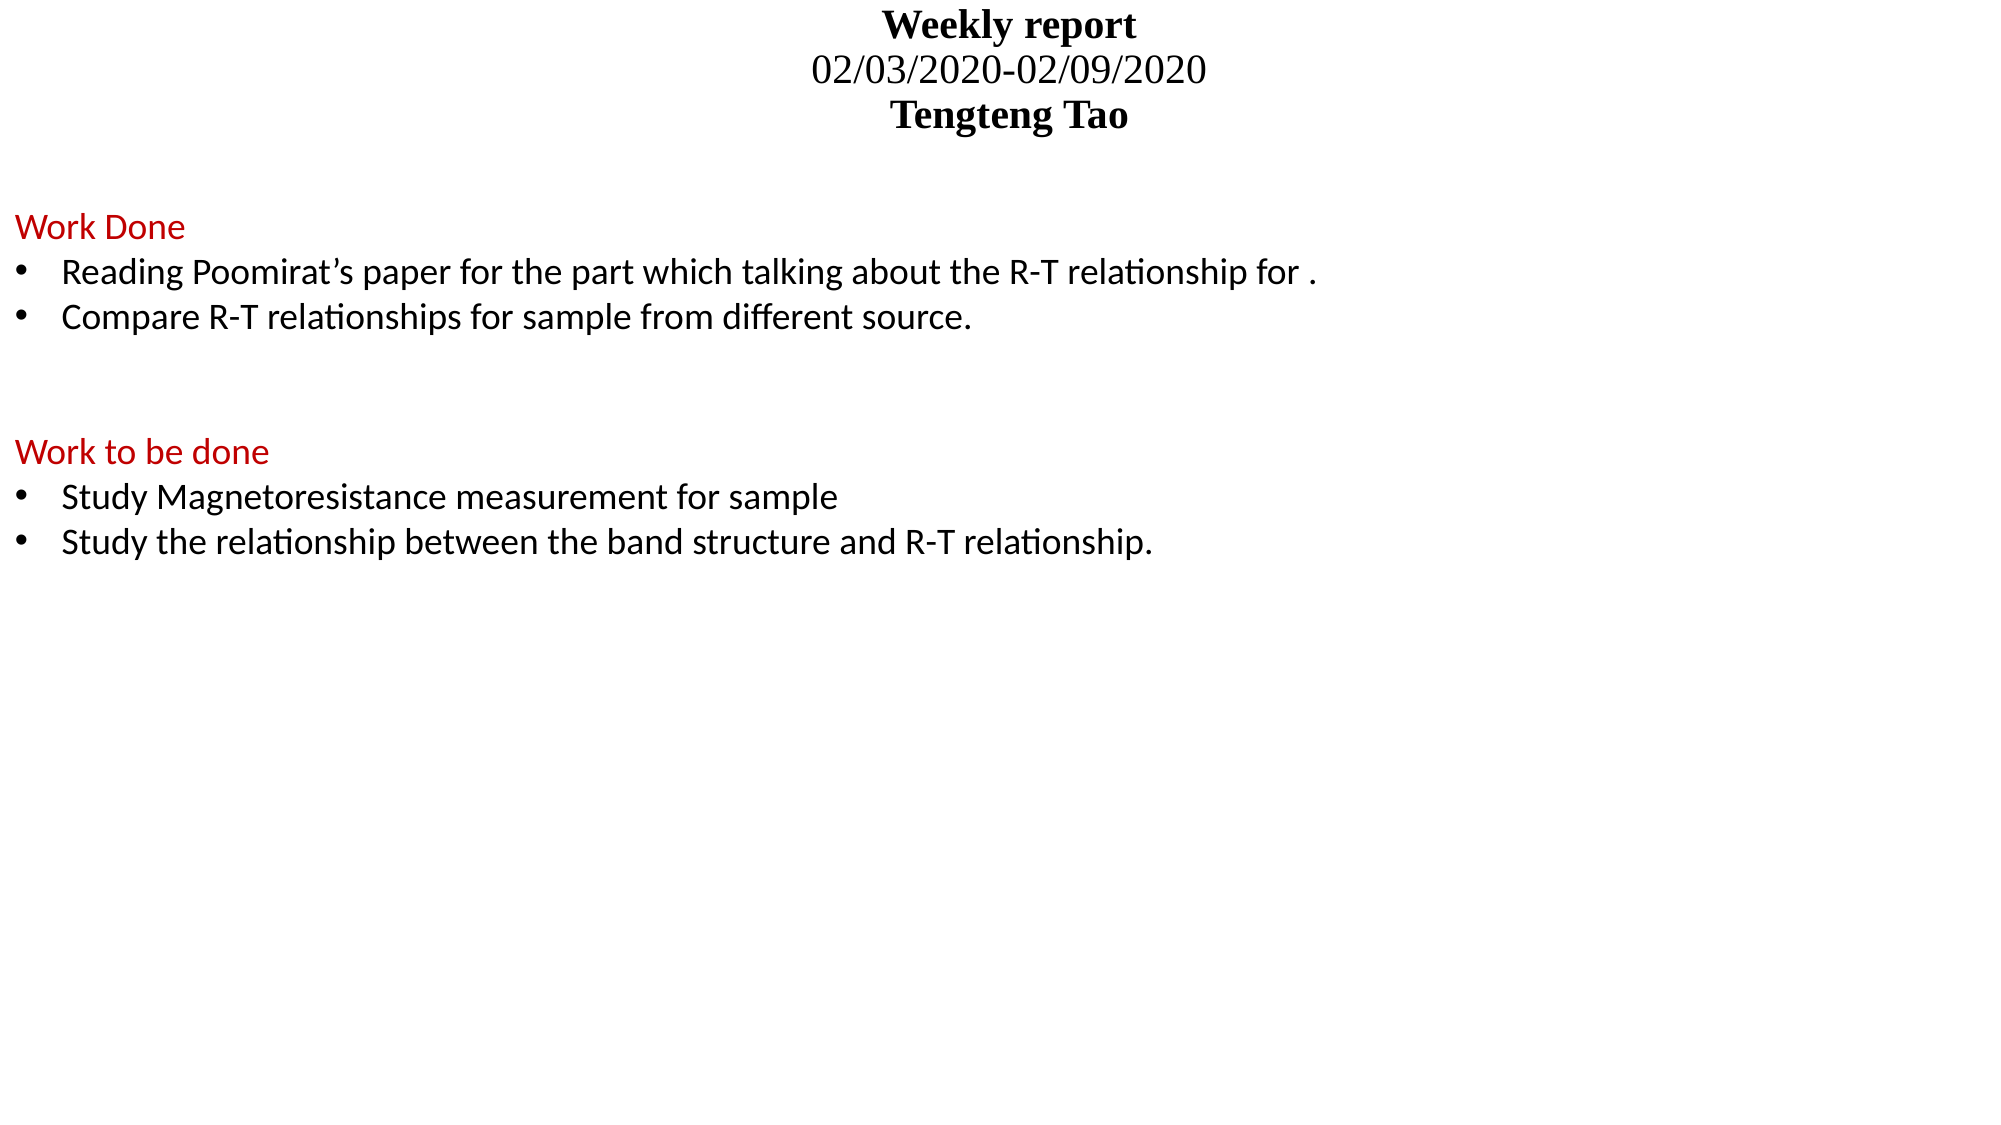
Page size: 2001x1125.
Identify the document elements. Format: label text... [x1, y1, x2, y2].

title Weekly report 02/03/2020-02/09/2020 Tengteng Tao [259, 15, 1760, 195]
